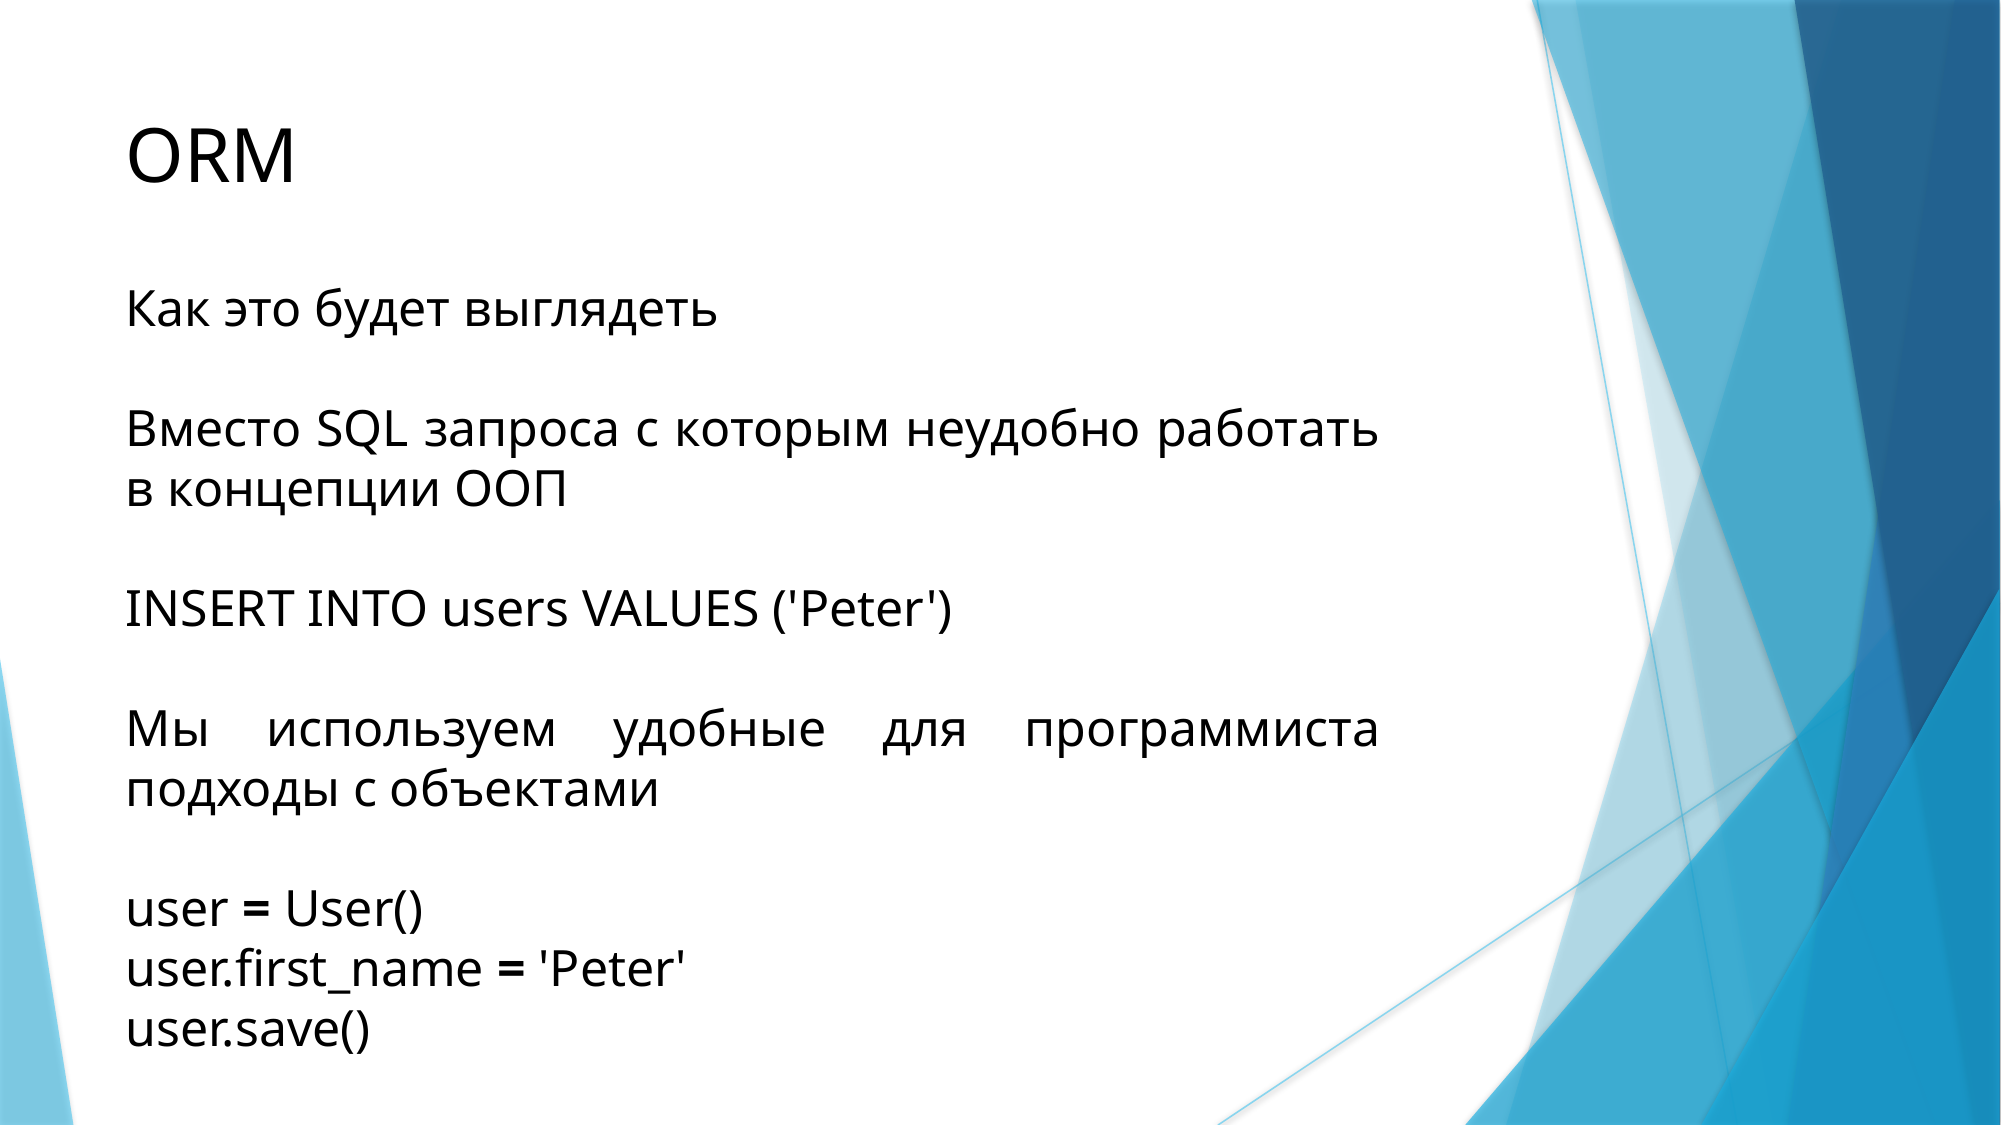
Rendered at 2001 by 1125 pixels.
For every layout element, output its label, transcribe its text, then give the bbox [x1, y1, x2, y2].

text_box ORM [111, 99, 1522, 317]
text_box Как это будет выглядеть Вместо SQL запроса с которым неудобно работать в концепции ООП INSERT INTO users VALUES ('Peter') Мы используем удобные для программиста подходы с объектами user = User() user.first_name = 'Peter' user.save() [111, 269, 1396, 1064]
